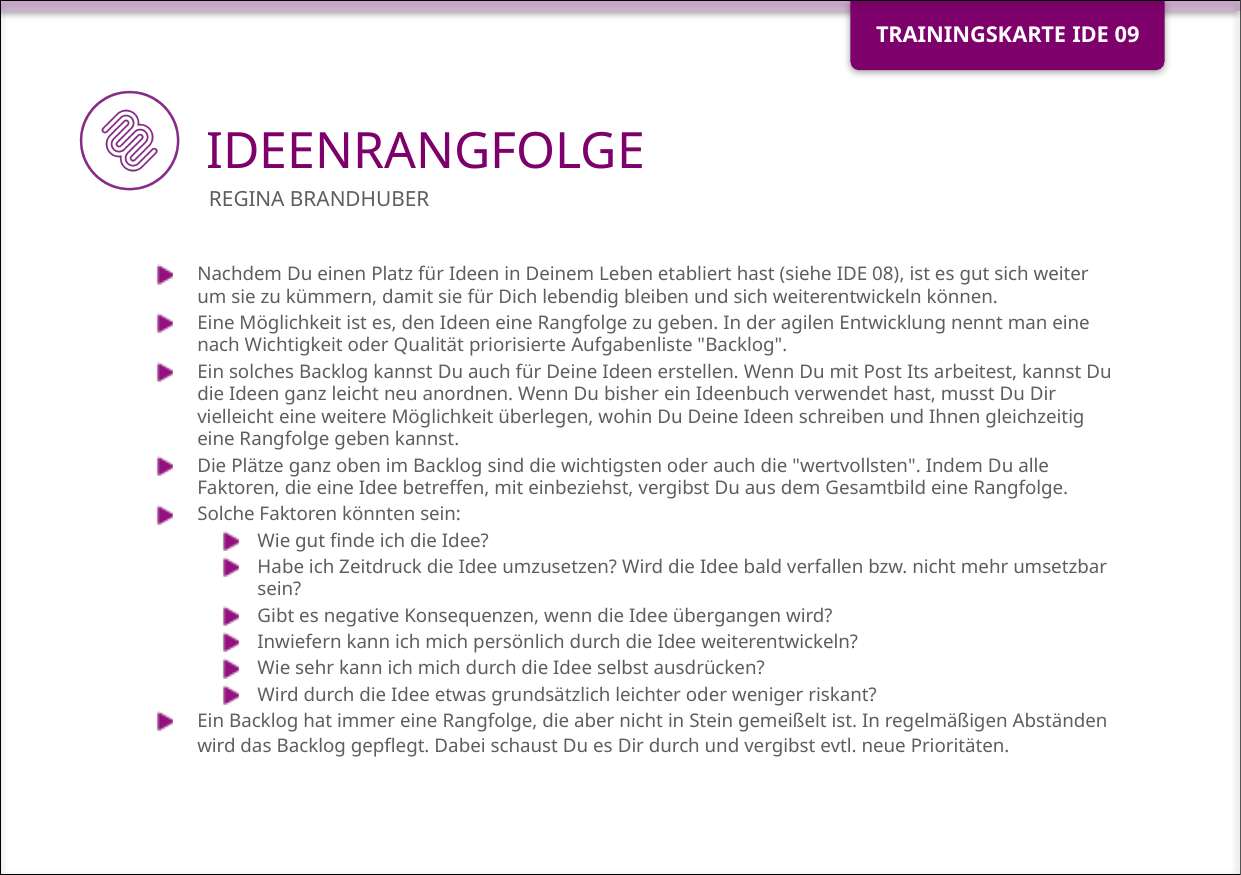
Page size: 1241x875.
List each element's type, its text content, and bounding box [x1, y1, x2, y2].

title IDEENRANGFOLGE [191, 111, 1026, 187]
list Nachdem Du einen Platz für Ideen in Deinem Leben etabliert hast (siehe IDE 08), ist es gut sich weiter um sie zu kümmern, damit sie für Dich lebendig bleiben und sich weiterentwickeln können. Eine Möglichkeit ist es, den Ideen eine Rangfolge zu geben. In der agilen Entwicklung nennt man eine nach Wichtigkeit oder Qualität priorisierte Aufgabenliste "Backlog". Ein solches Backlog kannst Du auch für Deine Ideen erstellen. Wenn Du mit Post Its arbeitest, kannst Du die Ideen ganz leicht neu anordnen. Wenn Du bisher ein Ideenbuch verwendet hast, musst Du Dir vielleicht eine weitere Möglichkeit überlegen, wohin Du Deine Ideen schreiben und Ihnen gleichzeitig eine Rangfolge geben kannst. Die Plätze ganz oben im Backlog sind die wichtigsten oder auch die "wertvollsten". Indem Du alle Faktoren, die eine Idee betreffen, mit einbeziehst, vergibst Du aus dem Gesamtbild eine Rangfolge. Solche Faktoren könnten sein: Wie gut finde ich die Idee? Habe ich Zeitdruck die Idee umzusetzen? Wird die Idee bald verfallen bzw. nicht mehr umsetzbar sein? Gibt es negative Konsequenzen, wenn die Idee übergangen wird? Inwiefern kann ich mich persönlich durch die Idee weiterentwickeln? Wie sehr kann ich mich durch die Idee selbst ausdrücken? Wird durch die Idee etwas grundsätzlich leichter oder weniger riskant? Ein Backlog hat immer eine Rangfolge, die aber nicht in Stein gemeißelt ist. In regelmäßigen Abständen wird das Backlog gepflegt. Dabei schaust Du es Dir durch und vergibst evtl. neue Prioritäten. [140, 255, 1128, 770]
subtitle Regina Brandhuber [195, 178, 1065, 256]
